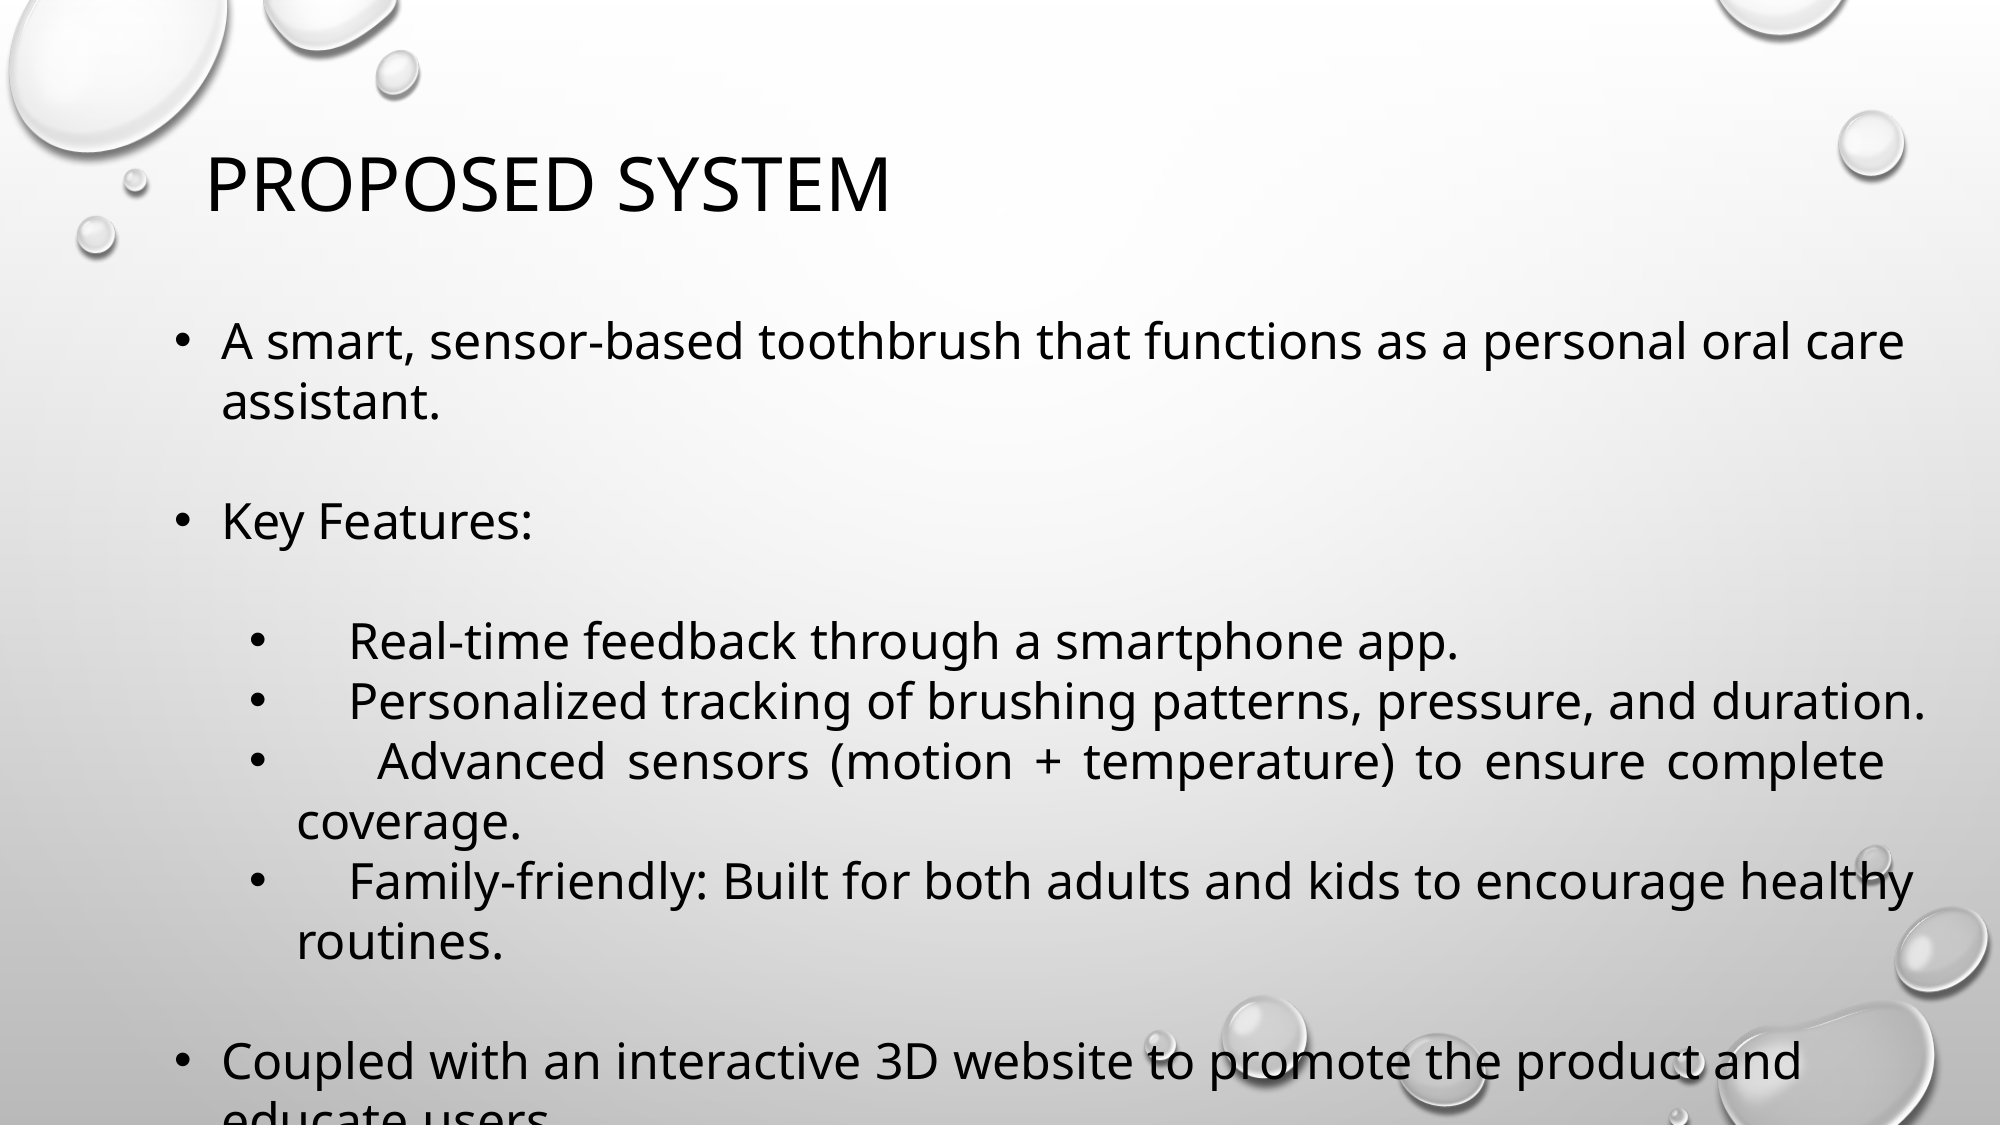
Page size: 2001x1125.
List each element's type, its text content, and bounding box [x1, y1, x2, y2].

text_box A smart, sensor-based toothbrush that functions as a personal oral care assistant. Key Features: Real-time feedback through a smartphone app. Personalized tracking of brushing patterns, pressure, and duration. Advanced sensors (motion + temperature) to ensure complete coverage. Family-friendly: Built for both adults and kids to encourage healthy routines. Coupled with an interactive 3D website to promote the product and educate users. [159, 301, 1963, 1125]
title PROPOSED SYSTEM [190, 56, 1891, 301]
picture [0, 0, 2000, 1125]
